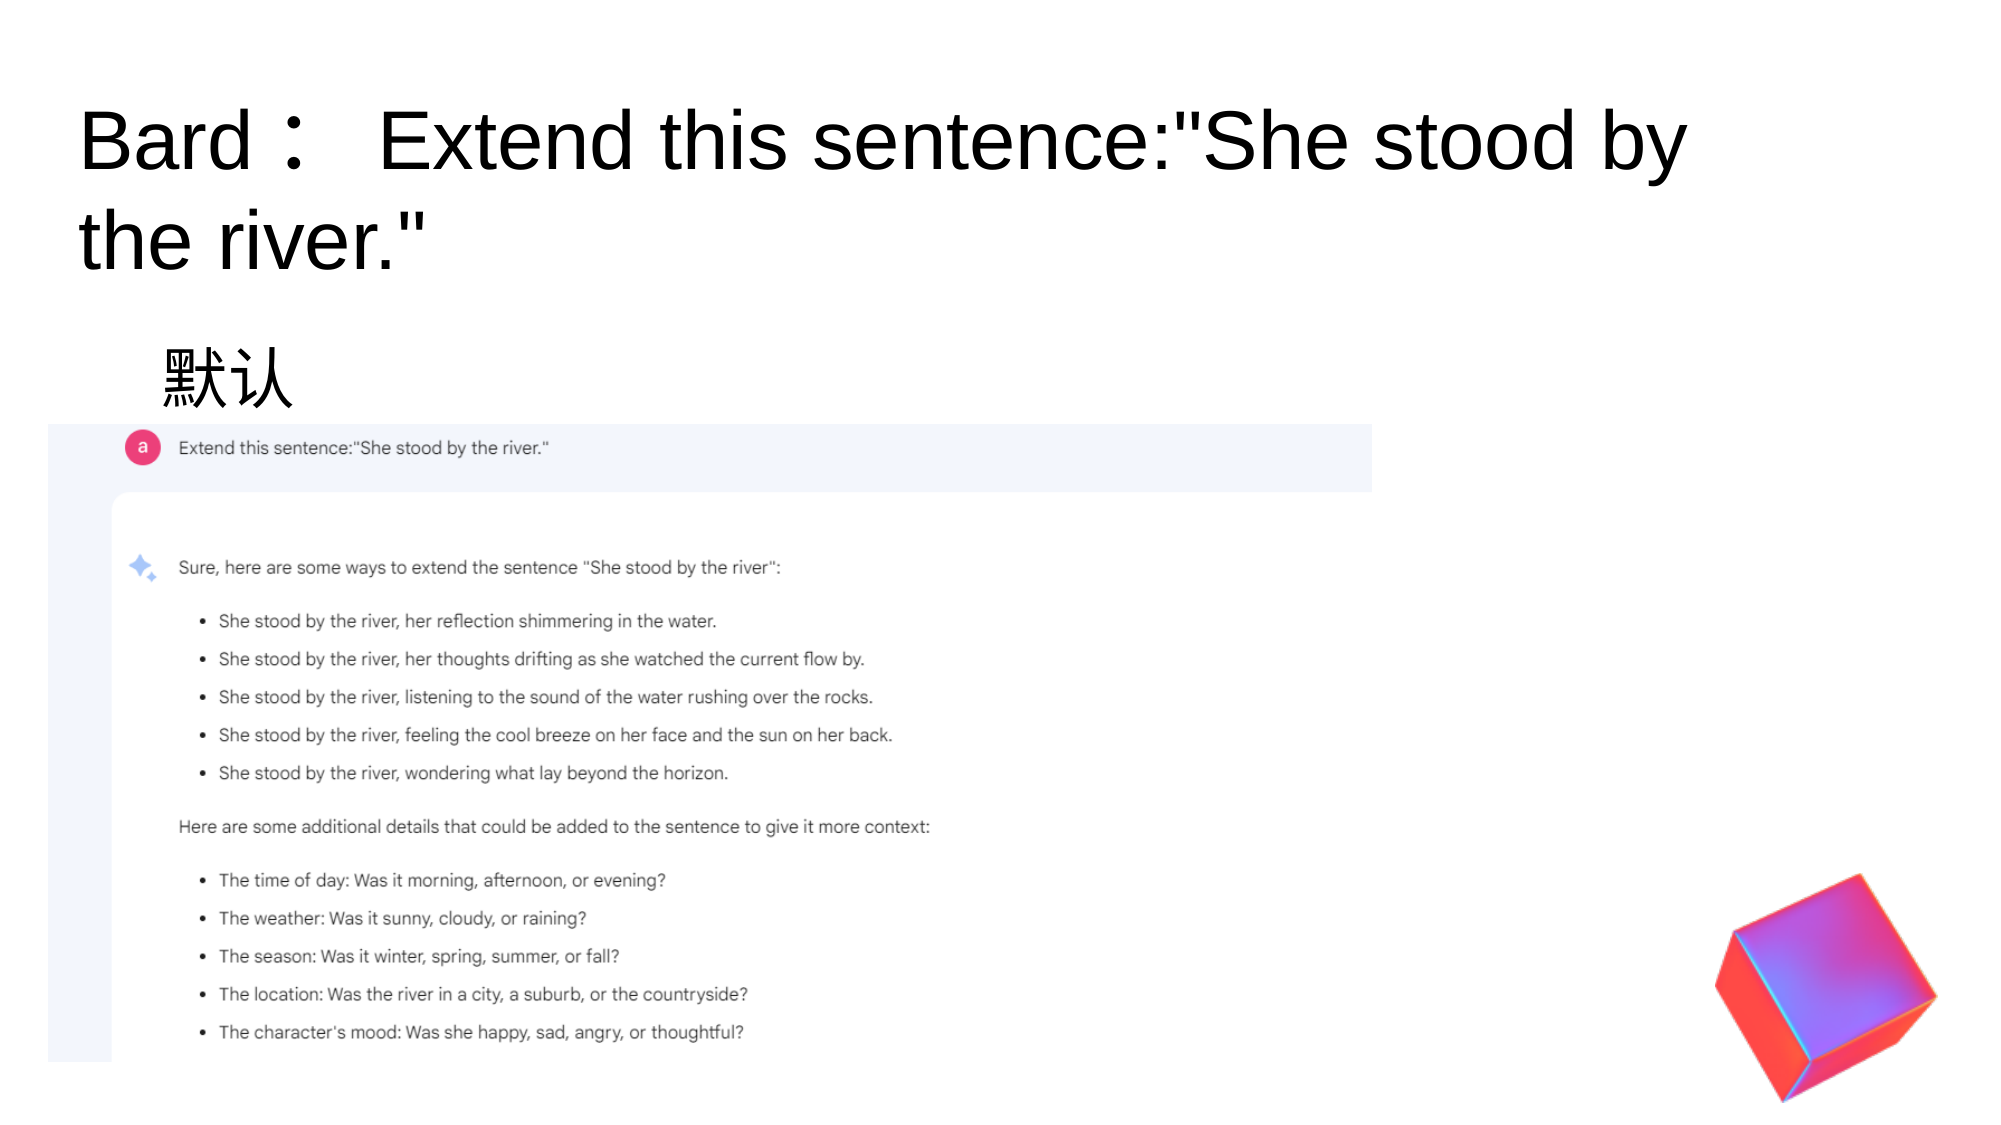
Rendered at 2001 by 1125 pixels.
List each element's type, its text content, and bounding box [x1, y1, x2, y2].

text_box [212, 309, 1938, 527]
text_box 默认 [146, 329, 814, 424]
picture [1715, 873, 1938, 1103]
text_box Bard：Extend this sentence:"She stood by the river." [63, 79, 1841, 294]
picture [48, 424, 1372, 1062]
